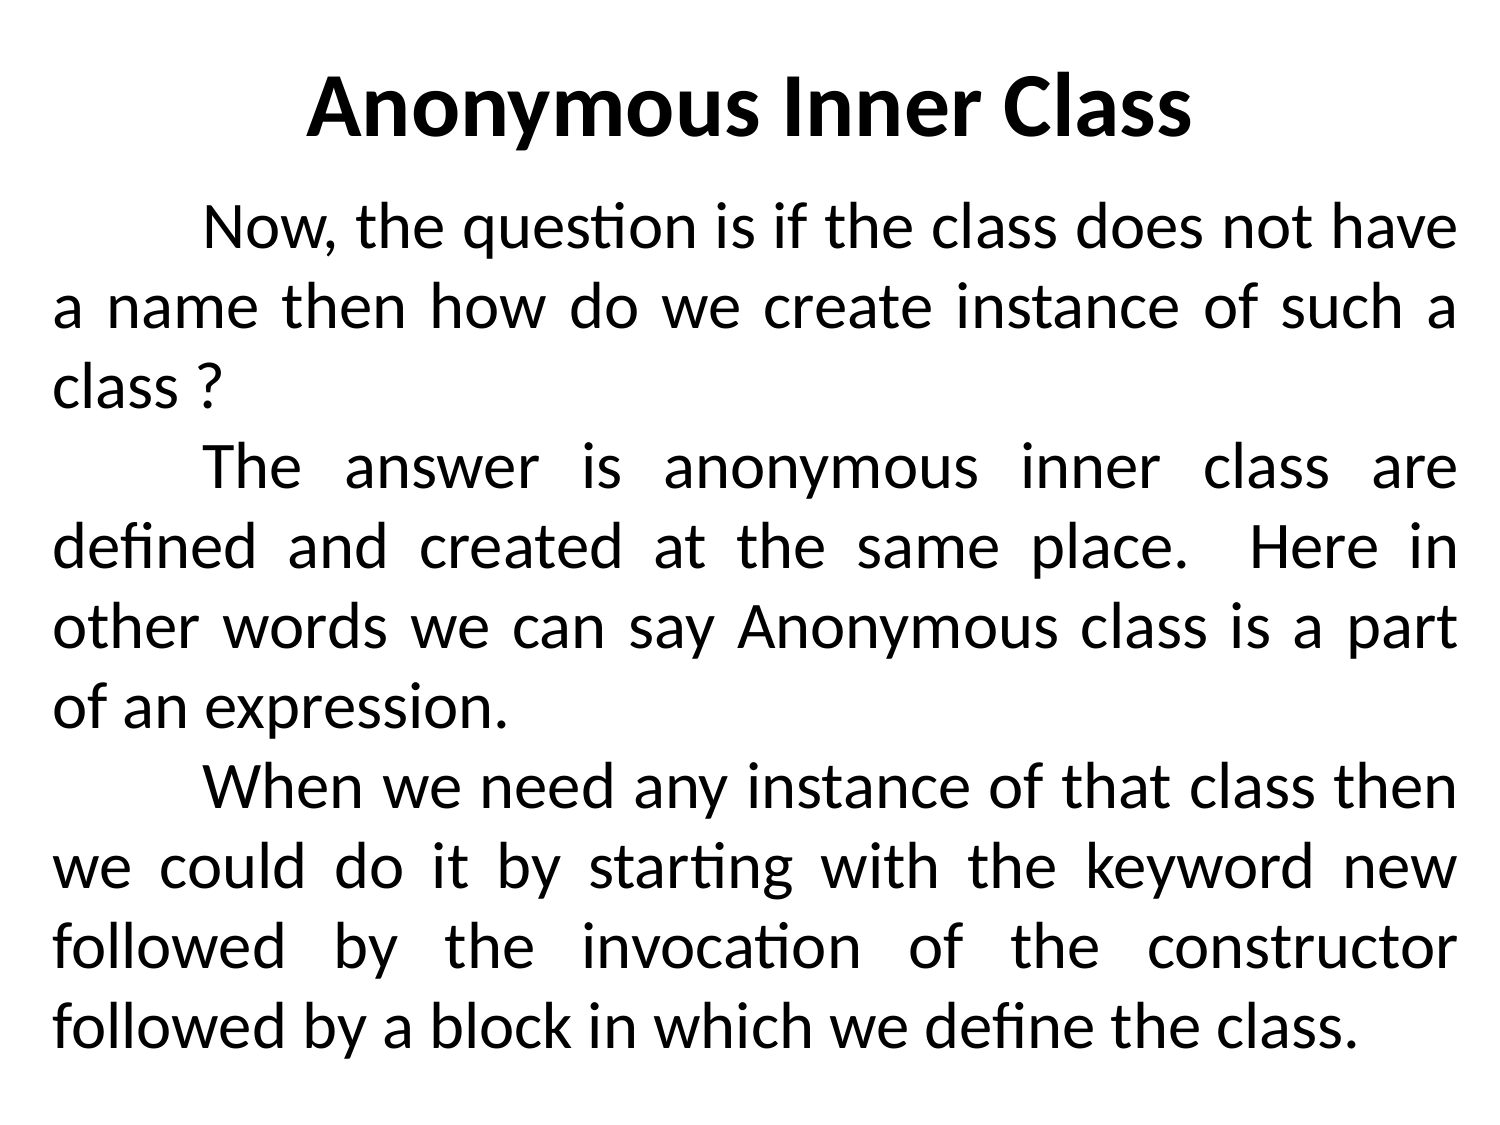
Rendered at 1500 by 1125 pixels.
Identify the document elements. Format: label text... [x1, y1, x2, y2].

text_box Now, the question is if the class does not have a name then how do we create instance of such a class ? The answer is anonymous inner class are defined and created at the same place. Here in other words we can say Anonymous class is a part of an expression. When we need any instance of that class then we could do it by starting with the keyword new followed by the invocation of the constructor followed by a block in which we define the class. [37, 174, 1475, 1070]
title Anonymous Inner Class [0, 24, 1500, 175]
